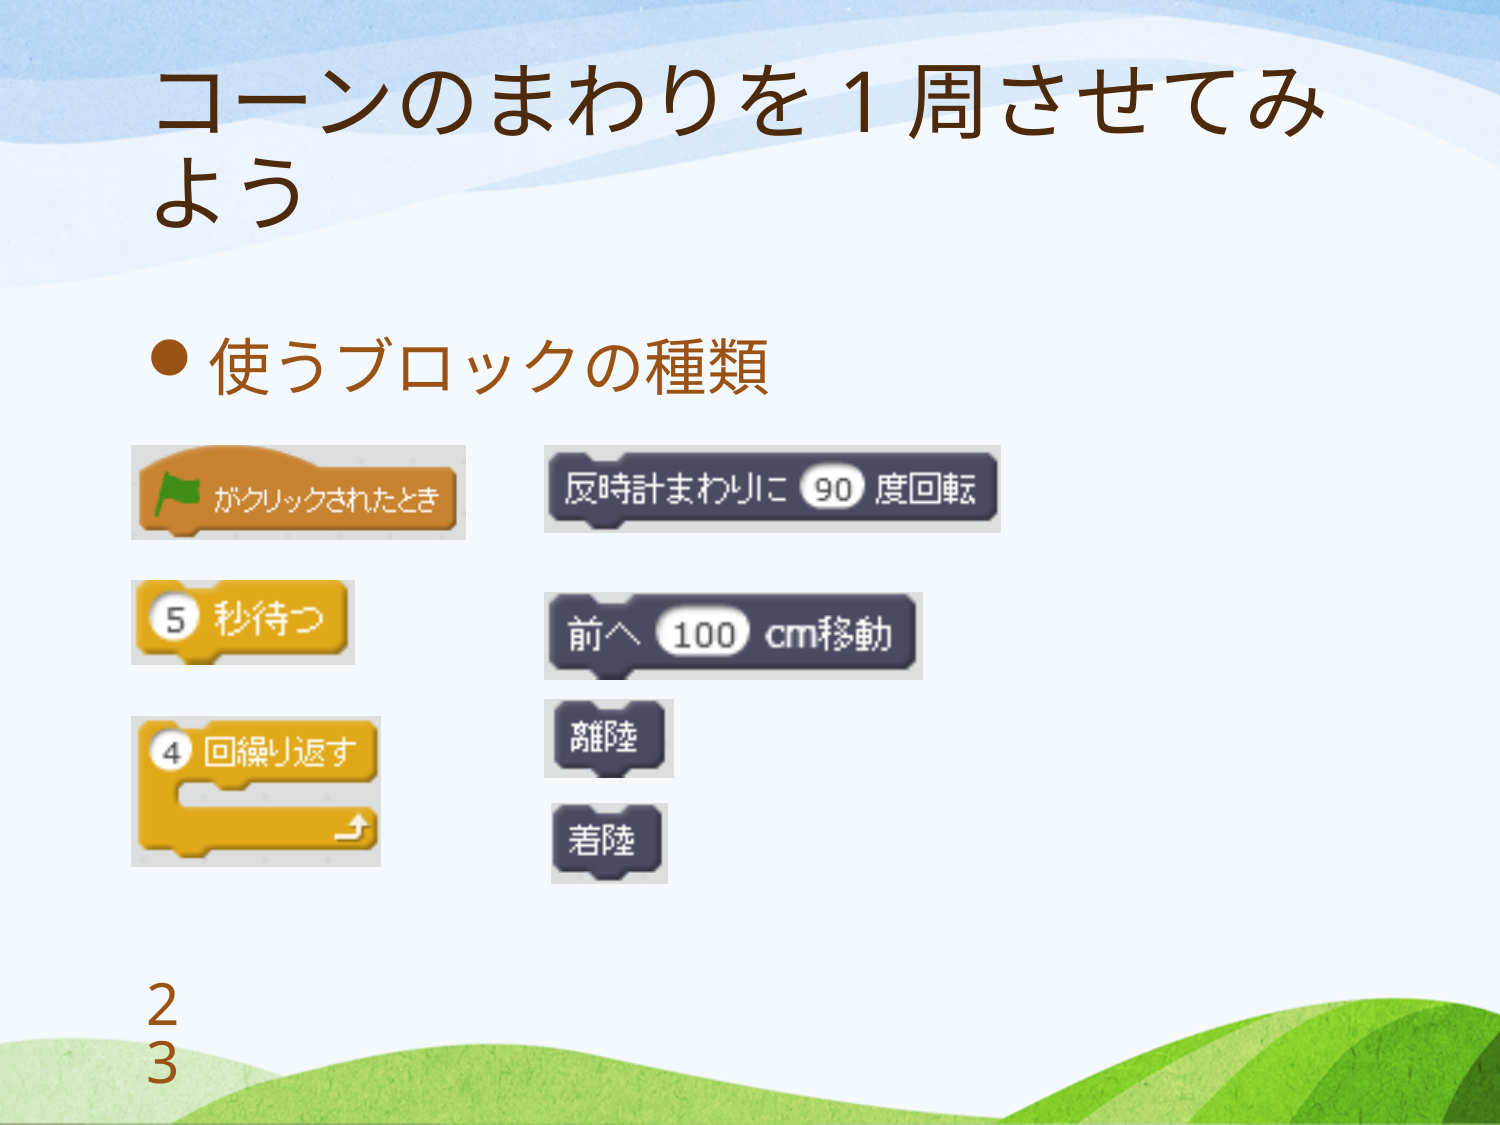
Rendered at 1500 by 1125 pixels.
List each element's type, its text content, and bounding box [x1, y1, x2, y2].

slide_number 23 [131, 987, 225, 1025]
list 使うブロックの種類 [131, 320, 1326, 849]
picture [0, 0, 1500, 1125]
title コーンのまわりを1周させてみよう [131, 50, 1369, 250]
